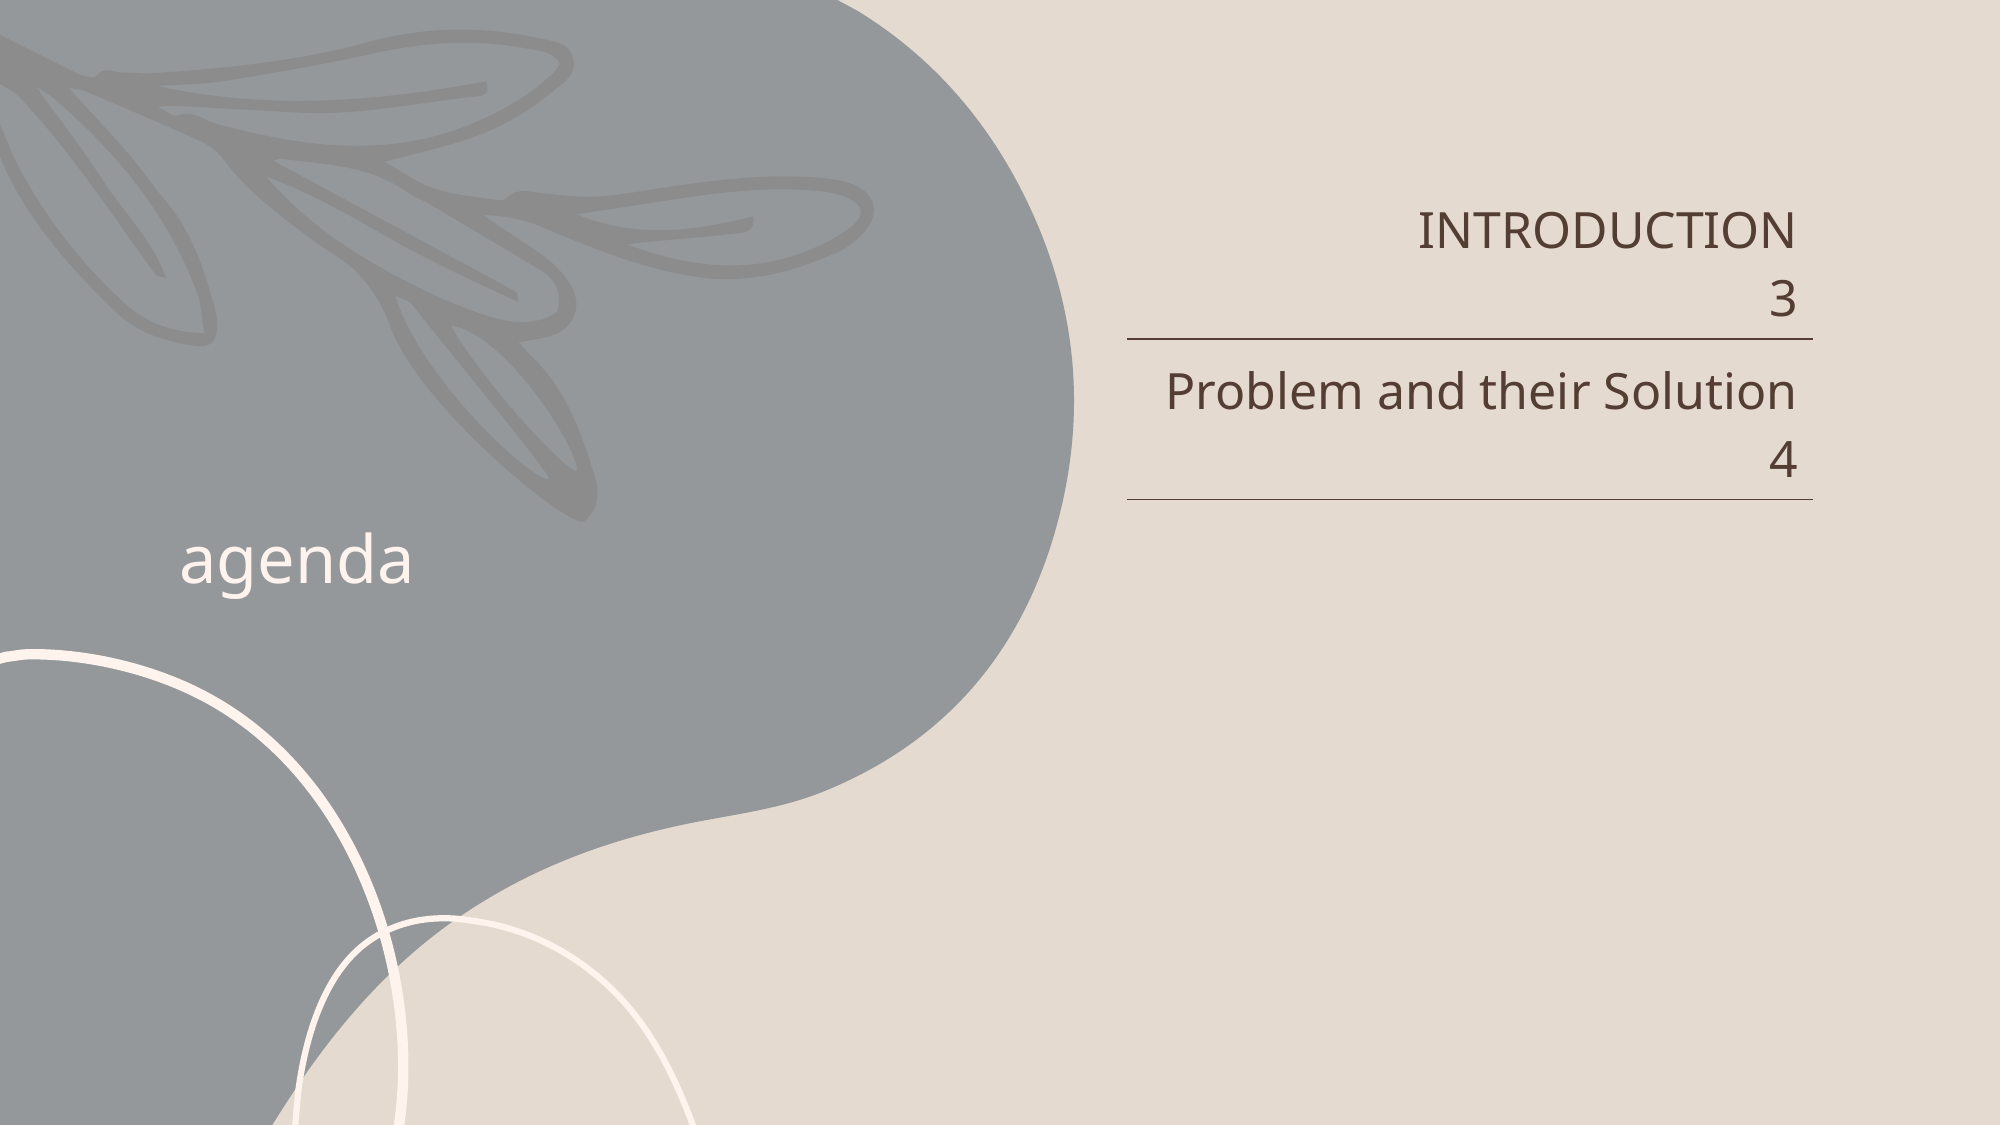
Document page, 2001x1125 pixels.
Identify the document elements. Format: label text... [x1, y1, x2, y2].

table_cell Problem and their Solution 4 [1127, 340, 1813, 499]
title agenda [164, 149, 1090, 975]
table_header INTRODUCTION 3 [1127, 187, 1813, 338]
